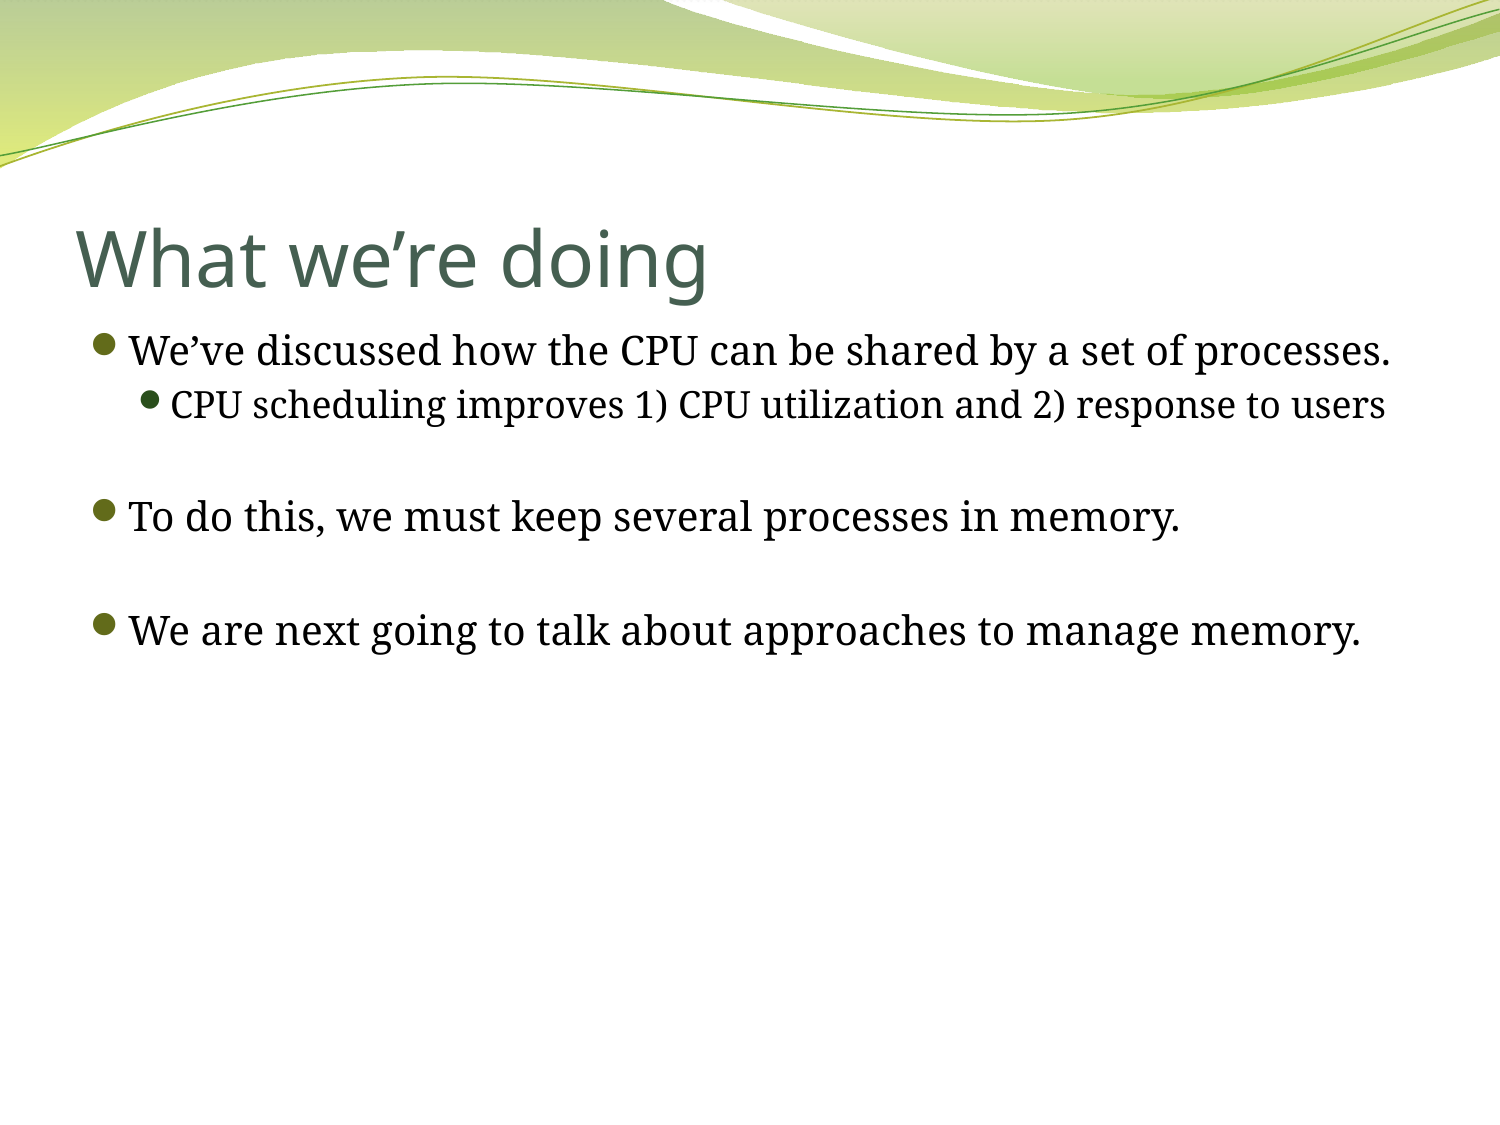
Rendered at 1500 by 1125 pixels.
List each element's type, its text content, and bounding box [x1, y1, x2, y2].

title What we’re doing [75, 115, 1425, 303]
list We’ve discussed how the CPU can be shared by a set of processes. CPU scheduling improves 1) CPU utilization and 2) response to users To do this, we must keep several processes in memory. We are next going to talk about approaches to manage memory. [75, 317, 1425, 1038]
